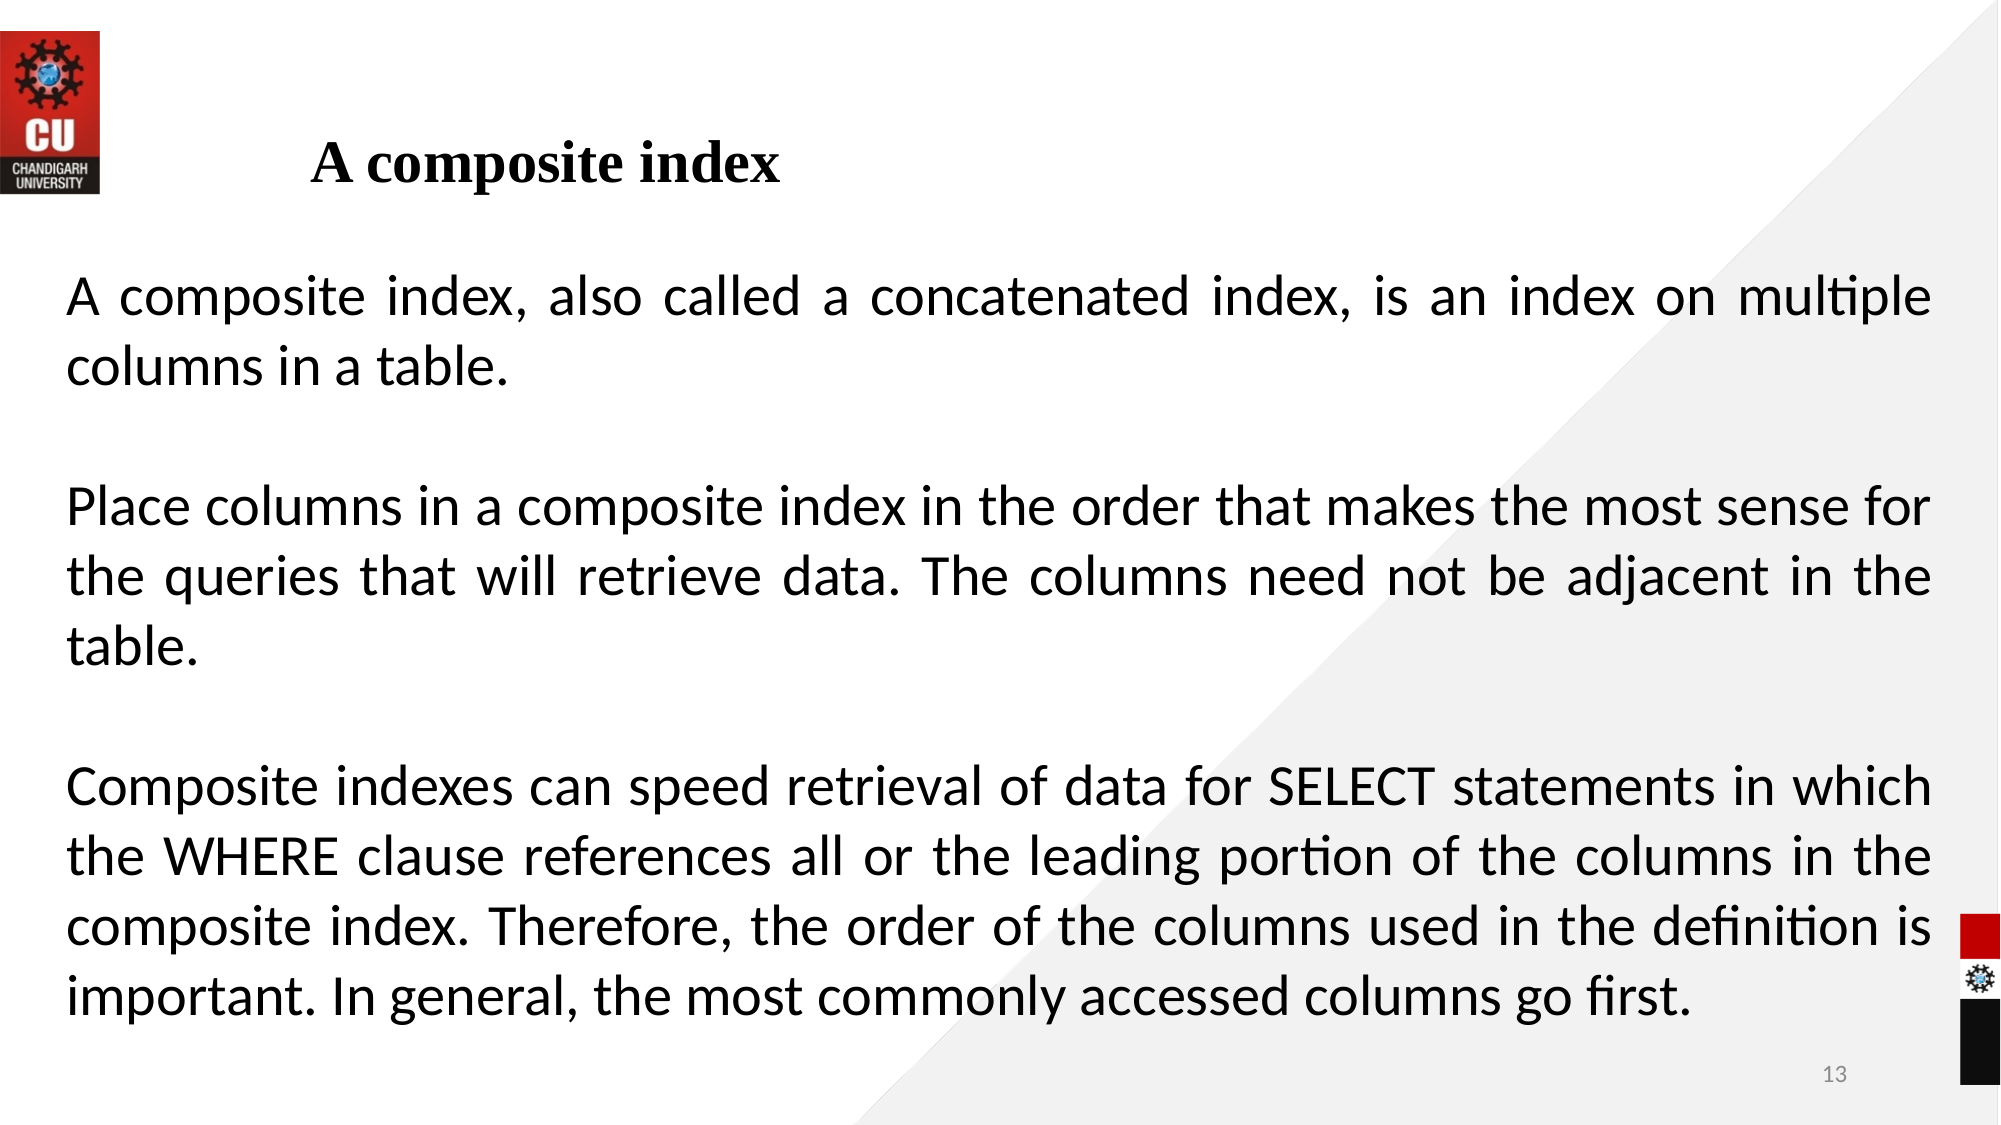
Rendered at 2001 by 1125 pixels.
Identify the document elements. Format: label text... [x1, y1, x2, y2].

title A composite index [295, 122, 2000, 277]
picture [0, 0, 2001, 1125]
slide_number 13 [1412, 1042, 1863, 1103]
text_box A composite index, also called a concatenated index, is an index on multiple columns in a table. Place columns in a composite index in the order that makes the most sense for the queries that will retrieve data. The columns need not be adjacent in the table. Composite indexes can speed retrieval of data for SELECT statements in which the WHERE clause references all or the leading portion of the columns in the composite index. Therefore, the order of the columns used in the definition is important. In general, the most commonly accessed columns go first. [51, 250, 1949, 1035]
